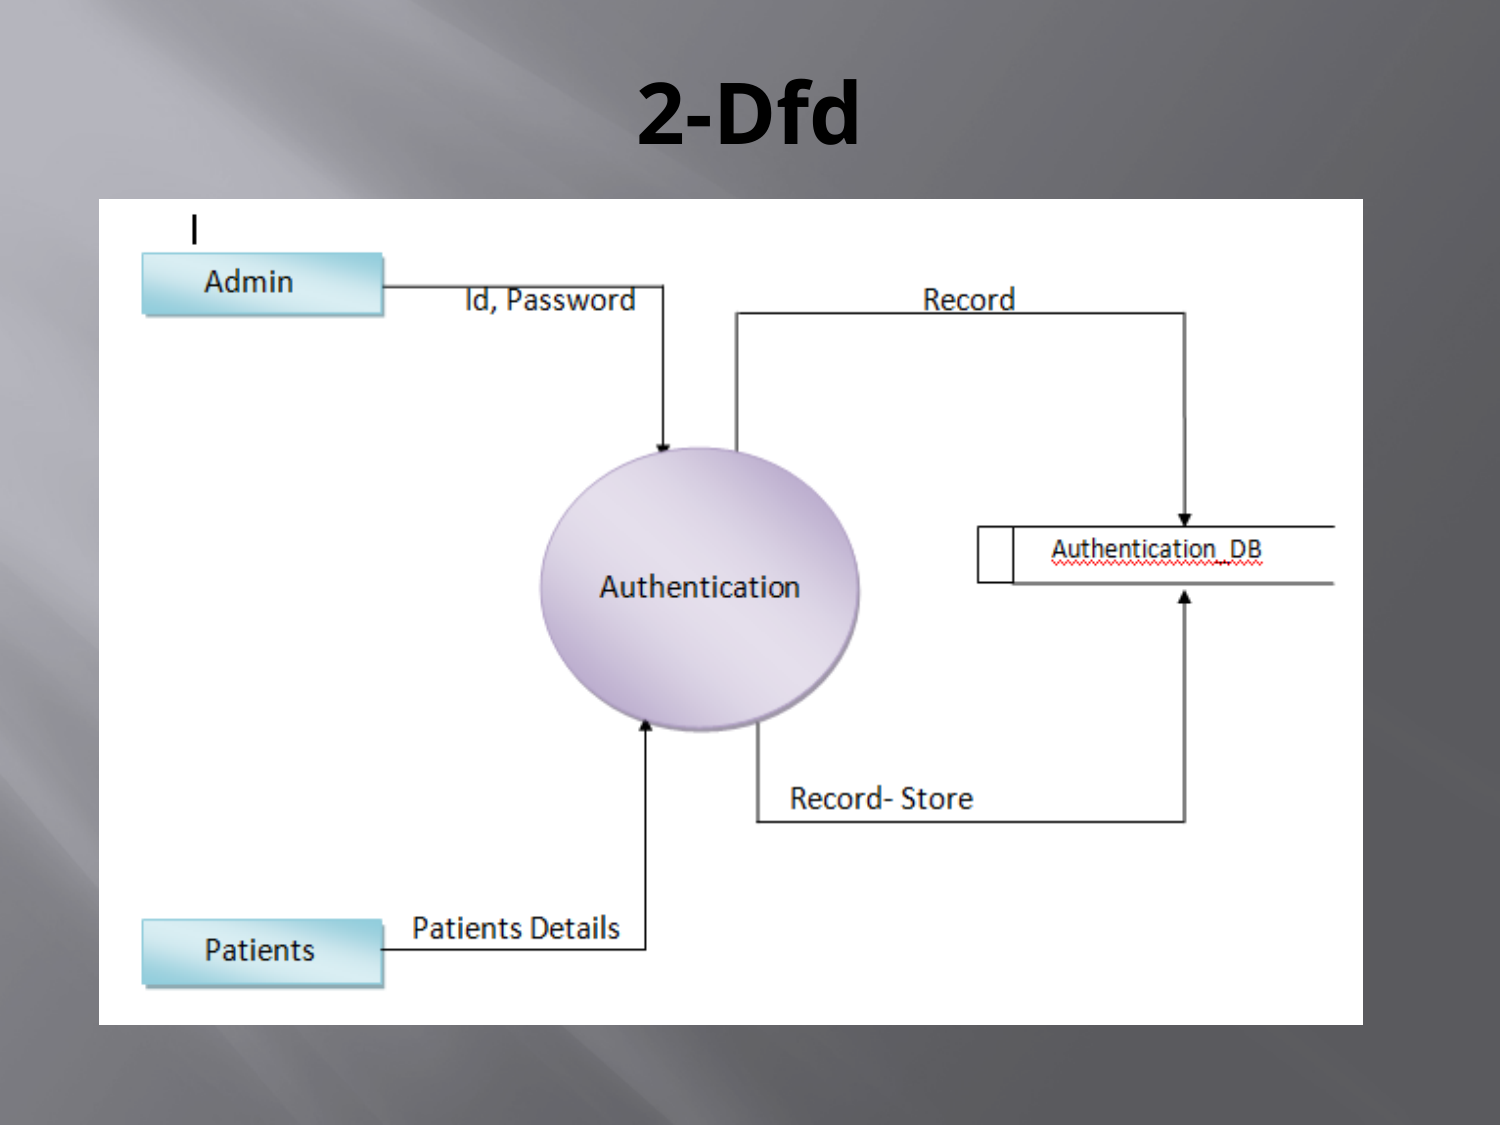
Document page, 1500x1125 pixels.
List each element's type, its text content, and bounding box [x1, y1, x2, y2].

title 2-Dfd [75, 45, 1425, 175]
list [99, 199, 1363, 1026]
